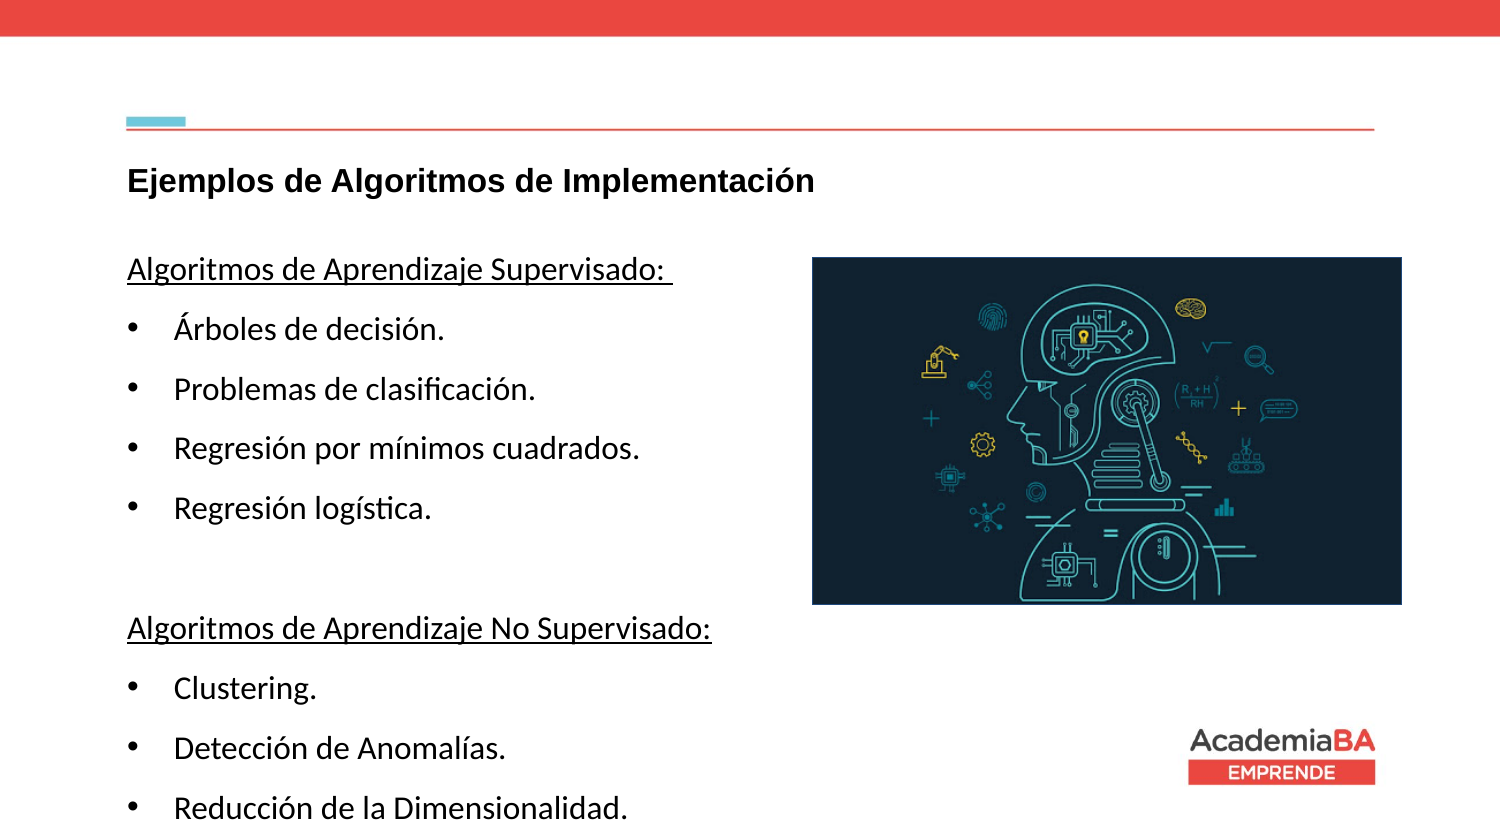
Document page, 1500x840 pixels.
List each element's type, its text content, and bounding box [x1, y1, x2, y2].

text_box Algoritmos de Aprendizaje Supervisado: Árboles de decisión. Problemas de clasificación. Regresión por mínimos cuadrados. Regresión logística. Algoritmos de Aprendizaje No Supervisado: Clustering. Detección de Anomalías. Reducción de la Dimensionalidad. [112, 219, 875, 834]
title Ejemplos de Algoritmos de Implementación [125, 157, 1188, 255]
picture [0, 0, 1500, 787]
